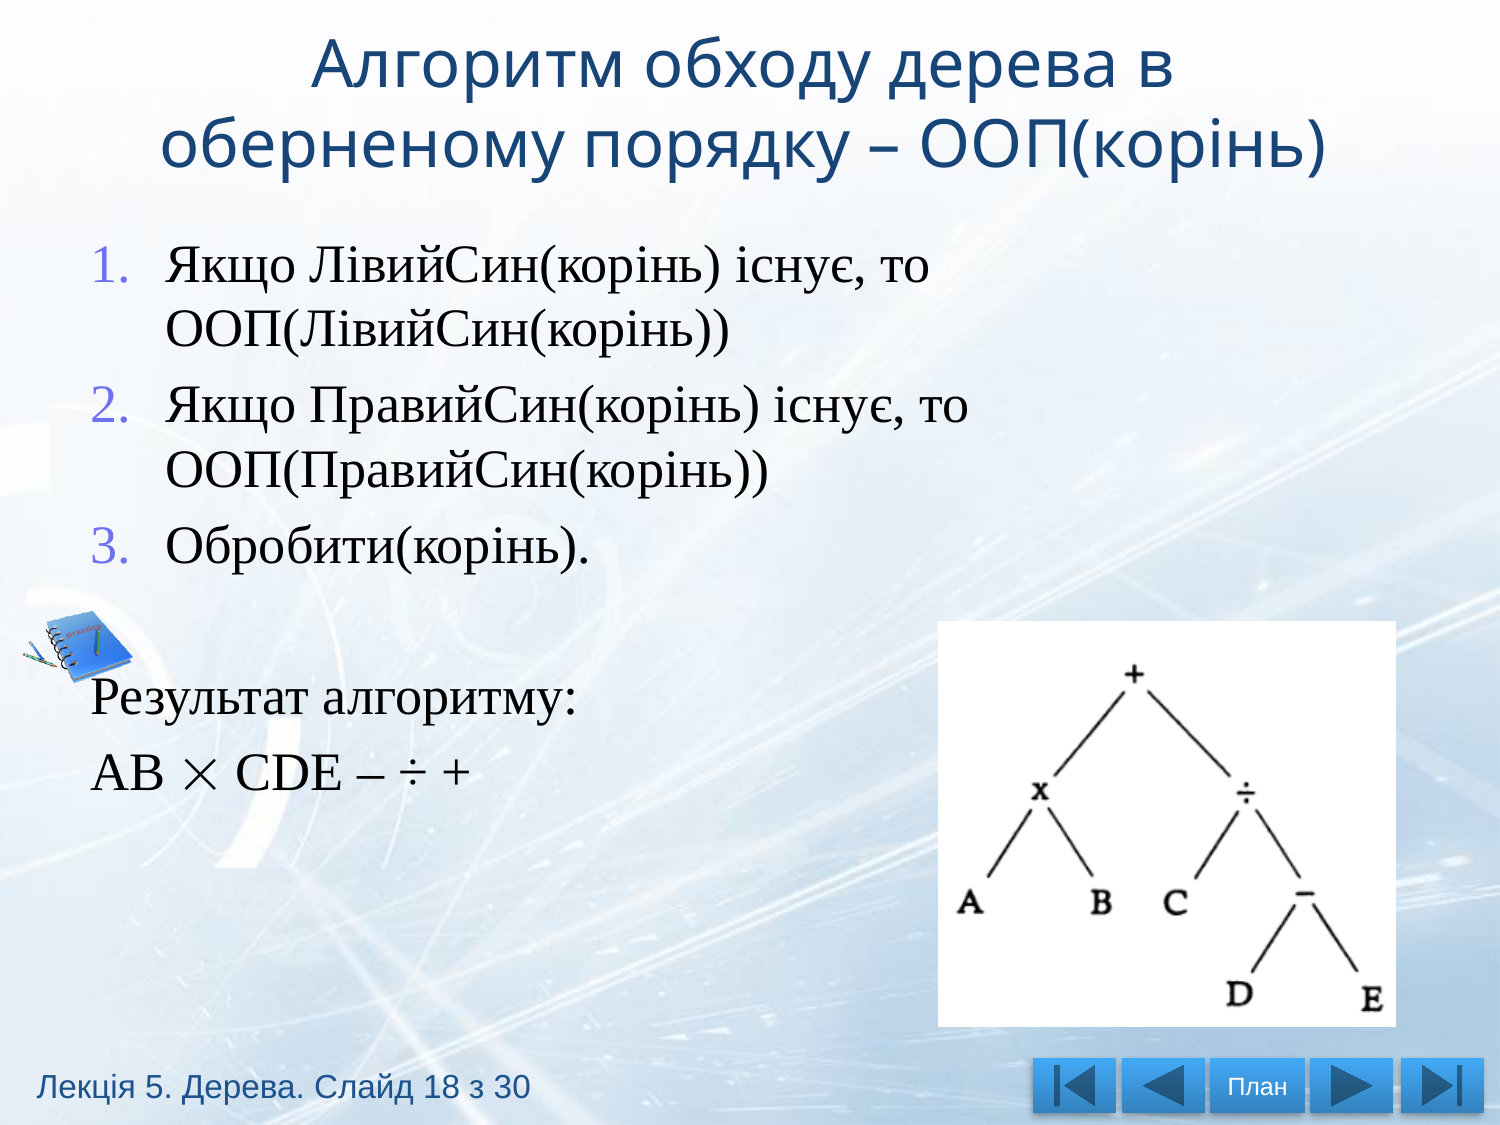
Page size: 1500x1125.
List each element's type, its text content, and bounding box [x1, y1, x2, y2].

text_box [1033, 1058, 1484, 1114]
picture [0, 0, 1500, 1125]
text_box Лекція 5. Дерева. Слайд 18 з 30 [21, 1057, 547, 1113]
title Алгоритм обходу дерева в оберненому порядку – ООП(корінь) [99, 95, 1388, 188]
list Якщо ЛівийСин(корінь) існує, то ООП(ЛівийСин(корінь)) Якщо ПравийСин(корінь) існує, то ООП(ПравийСин(корінь)) Обробити(корінь). Результат алгоритму: AB  CDE – ÷ + [75, 220, 1425, 1063]
